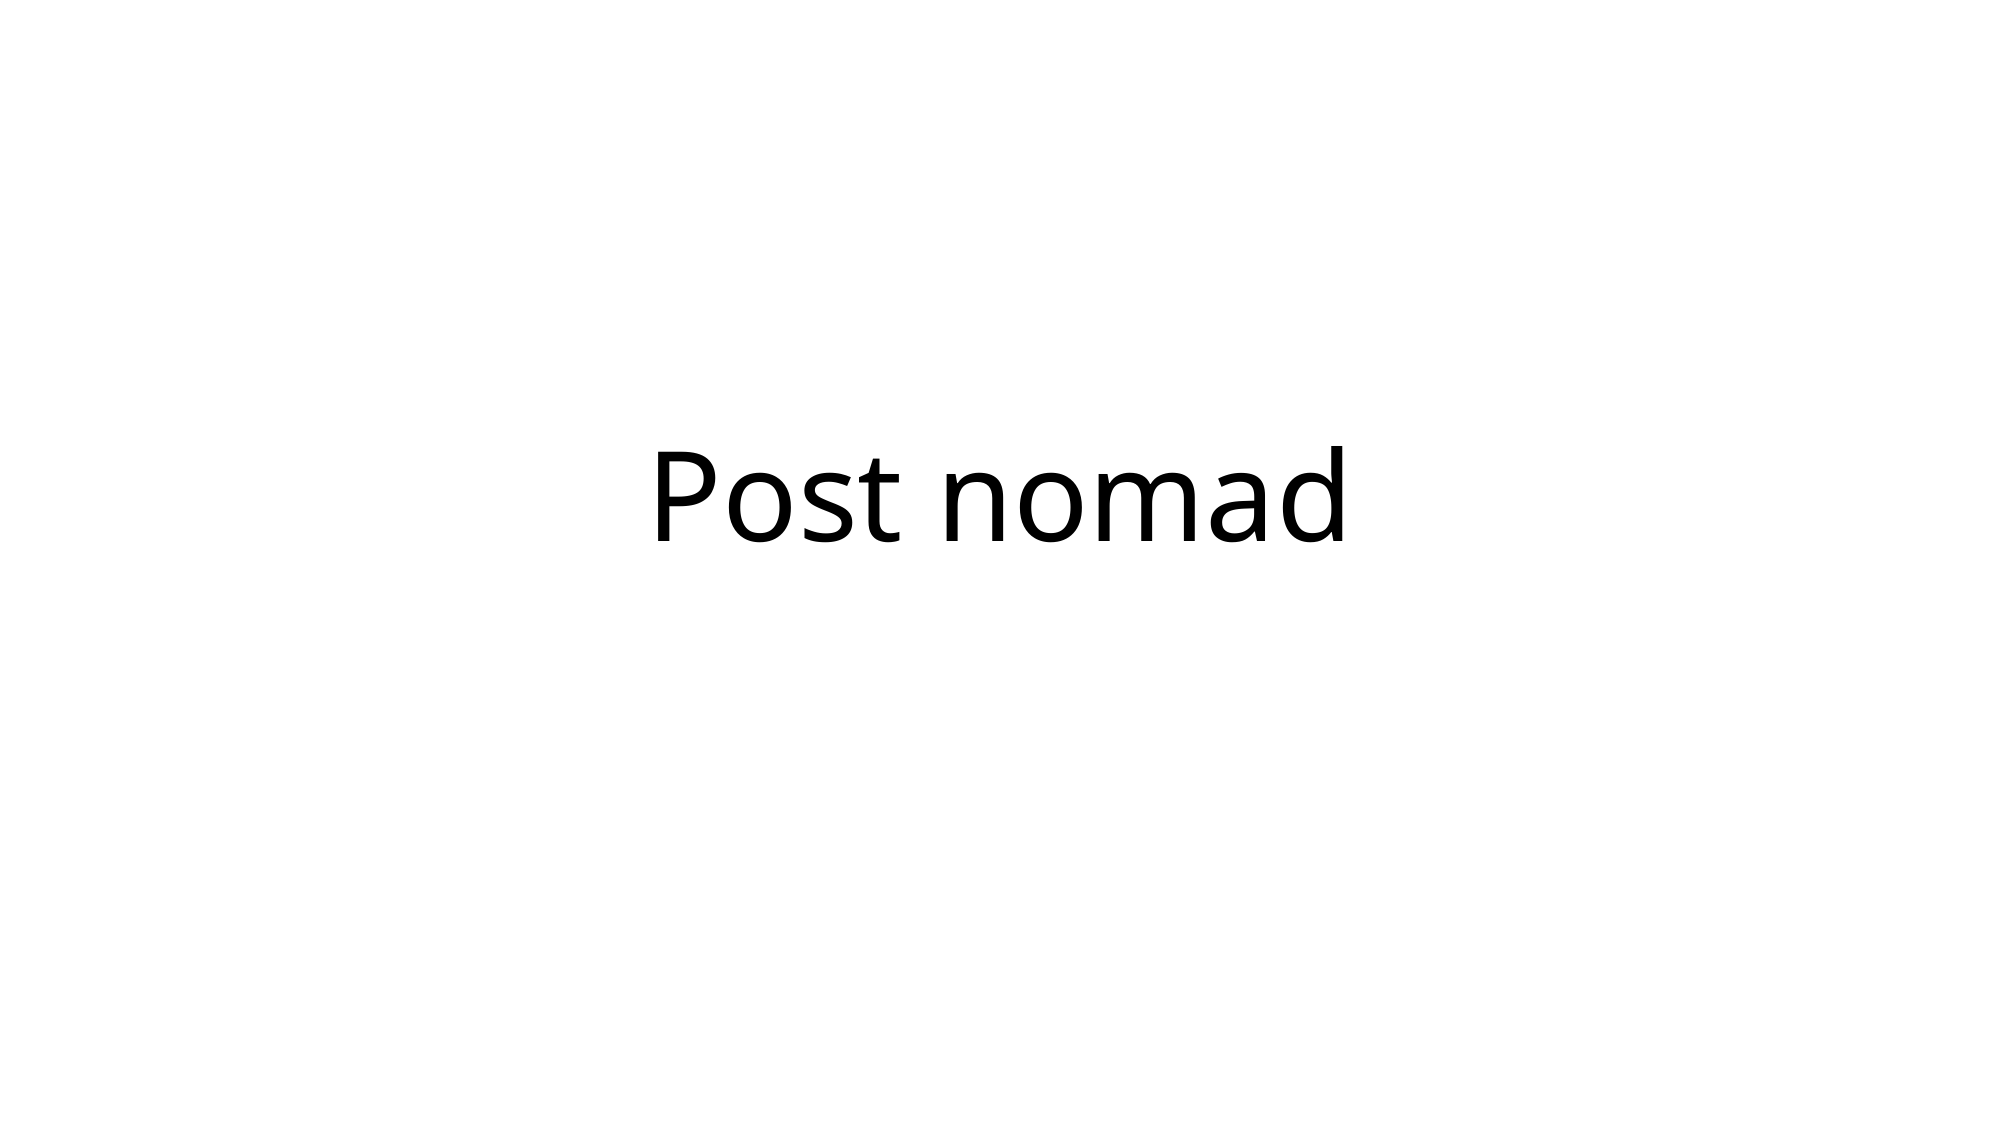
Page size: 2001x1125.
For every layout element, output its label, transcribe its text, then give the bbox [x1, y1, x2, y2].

title Post nomad [249, 184, 1750, 576]
